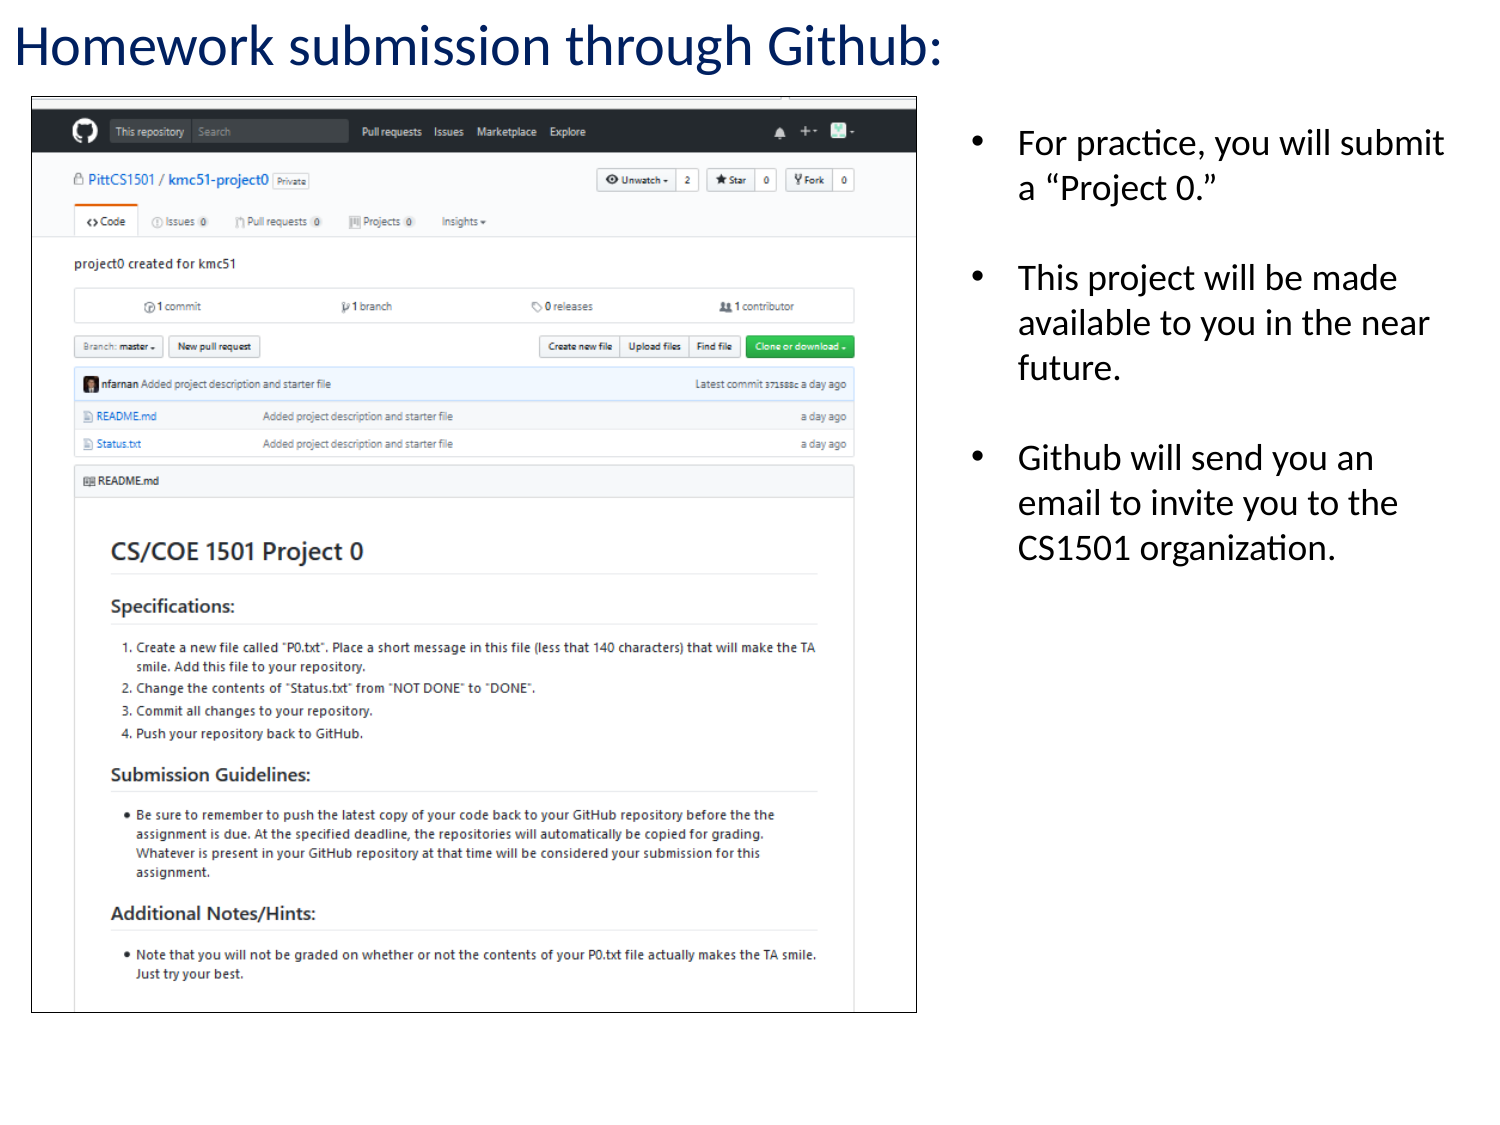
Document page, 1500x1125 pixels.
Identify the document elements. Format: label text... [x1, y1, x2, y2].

text_box For practice, you will submit a “Project 0.” This project will be made available to you in the near future. Github will send you an email to invite you to the CS1501 organization. [956, 110, 1461, 576]
text_box Homework submission through Github: [0, 0, 1335, 85]
picture [31, 96, 917, 1013]
